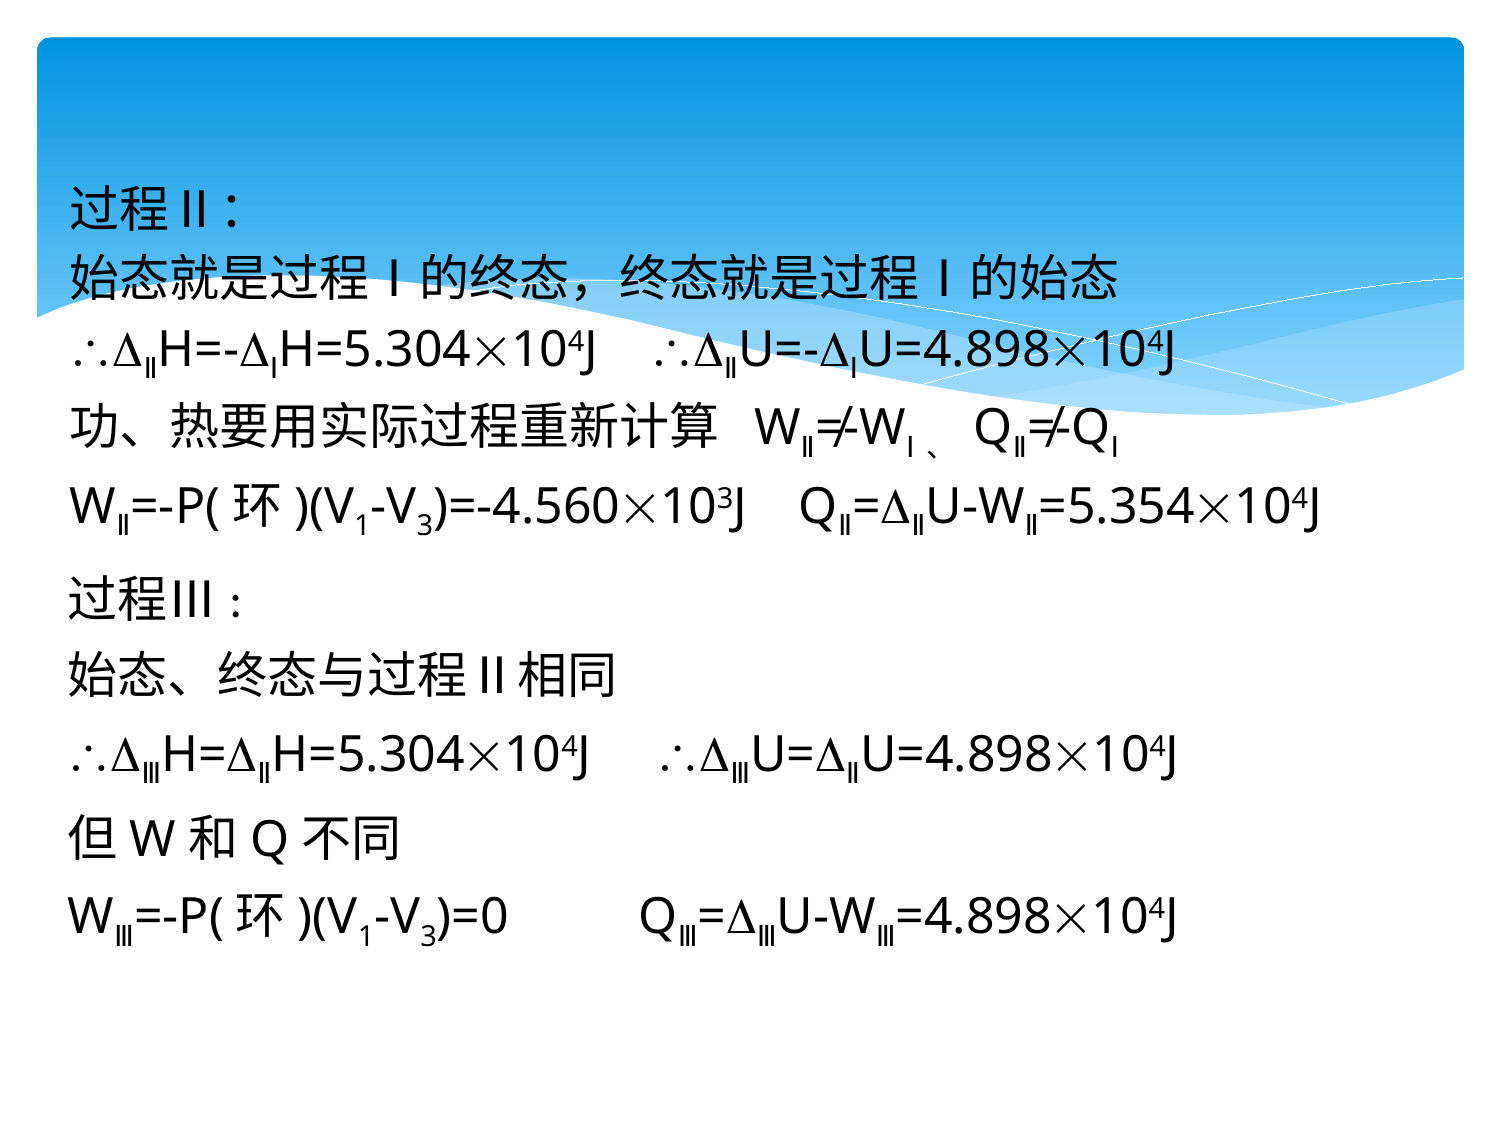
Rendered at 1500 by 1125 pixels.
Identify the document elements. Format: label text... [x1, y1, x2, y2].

text_box 过程Ⅱ： 始态就是过程Ⅰ的终态，终态就是过程Ⅰ的始态 ⅡH=-ⅠH=5.304104J ⅡU=-ⅠU=4.898104J 功、热要用实际过程重新计算 WⅡ≠-WⅠ、 QⅡ≠-QⅠ WⅡ=-P(环)(V1-V3)=-4.560103J QⅡ=ⅡU-WⅡ=5.354104J [54, 160, 1402, 549]
text_box 过程Ⅲ: 始态、终态与过程Ⅱ相同 ⅢH=ⅡH=5.304104J ⅢU=ⅡU=4.898104J 但W和Q不同 WⅢ=-P(环)(V1-V3)=0 QⅢ=ⅢU-WⅢ=4.898104J [52, 550, 1424, 960]
